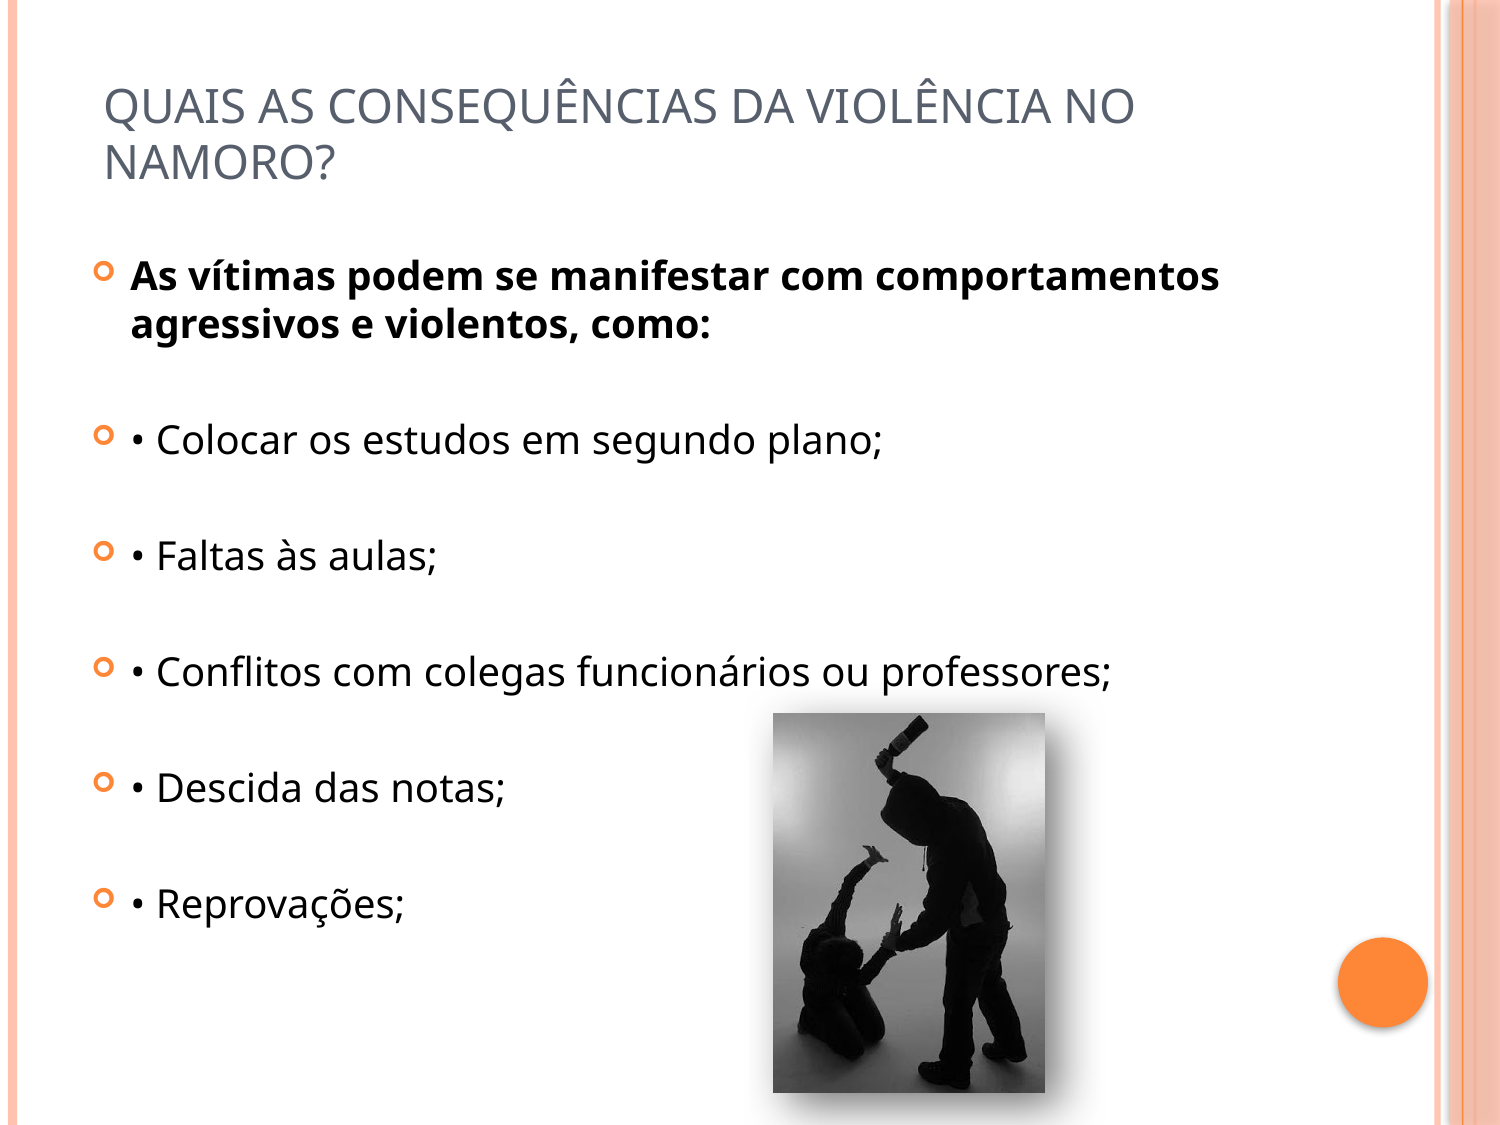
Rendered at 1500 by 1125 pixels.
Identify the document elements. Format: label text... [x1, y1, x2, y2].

picture [773, 713, 1045, 1093]
list As vítimas podem se manifestar com comportamentos agressivos e violentos, como: • Colocar os estudos em segundo plano; • Faltas às aulas; • Conflitos com colegas funcionários ou professores; • Descida das notas; • Reprovações; [76, 243, 1302, 1043]
title Quais as consequências da violência no Namoro? [88, 66, 1314, 254]
